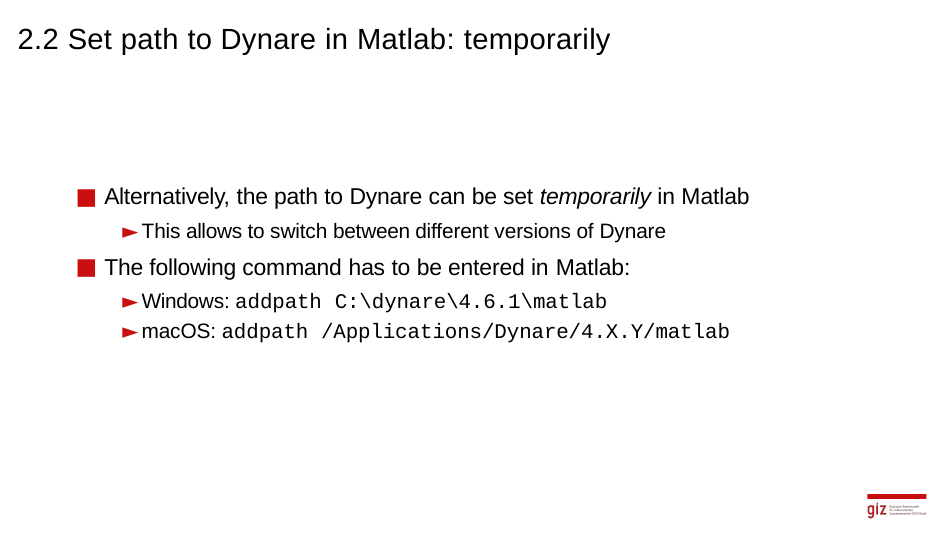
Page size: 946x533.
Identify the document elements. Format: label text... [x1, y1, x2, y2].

text_box Alternatively, the path to Dynare can be set temporarily in Matlab ► This allows to switch between different versions of Dynare The following command has to be entered in Matlab: ► Windows: addpath C:\dynare\4.6.1\matlab ► macOS: addpath /Applications/Dynare/4.X.Y/matlab [73, 170, 757, 343]
title 2.2 Set path to Dynare in Matlab: temporarily [15, 17, 614, 109]
picture [867, 502, 927, 519]
picture [867, 494, 927, 499]
